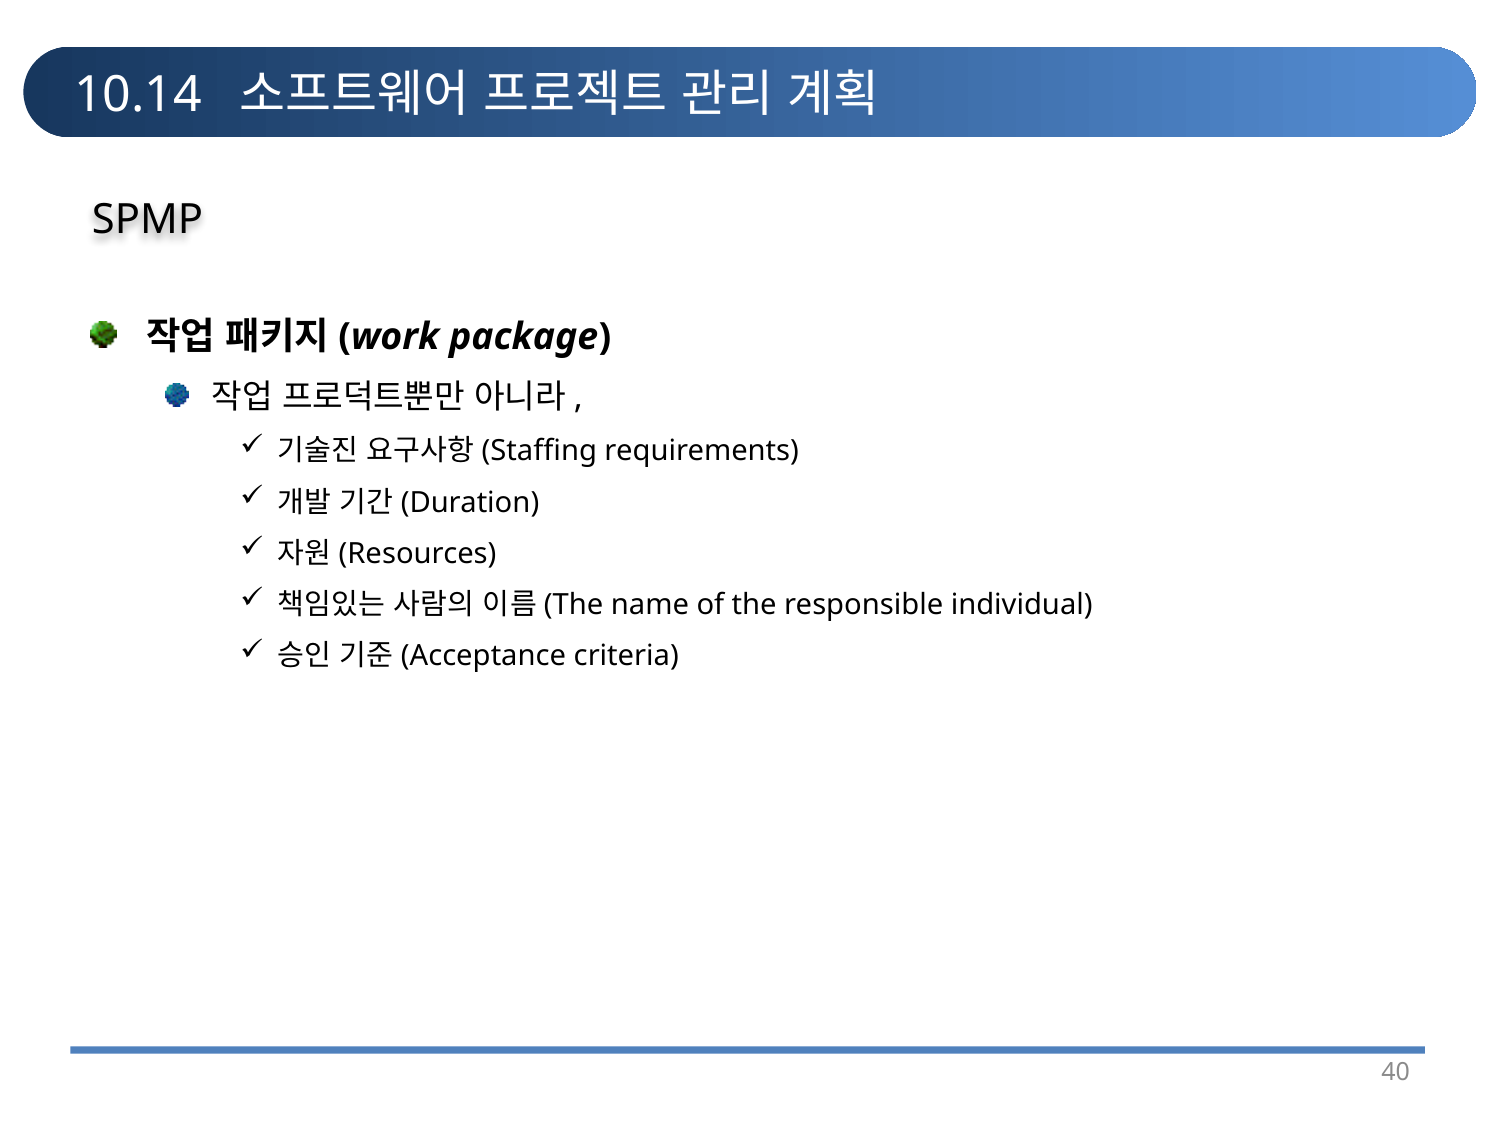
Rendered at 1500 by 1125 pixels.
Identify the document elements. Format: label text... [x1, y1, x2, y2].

picture [90, 321, 117, 348]
title 10.14 소프트웨어 프로젝트 관리 계획 [59, 56, 1410, 126]
list SPMP [60, 180, 235, 255]
slide_number 40 [1074, 1042, 1425, 1103]
list 작업 패키지(work package) 작업 프로덕트뿐만 아니라, 기술진 요구사항(Staffing requirements) 개발 기간(Duration) 자원(Resources) 책임있는 사람의 이름(The name of the responsible individual) 승인 기준(Acceptance criteria) [74, 290, 1471, 1006]
picture [165, 383, 189, 407]
